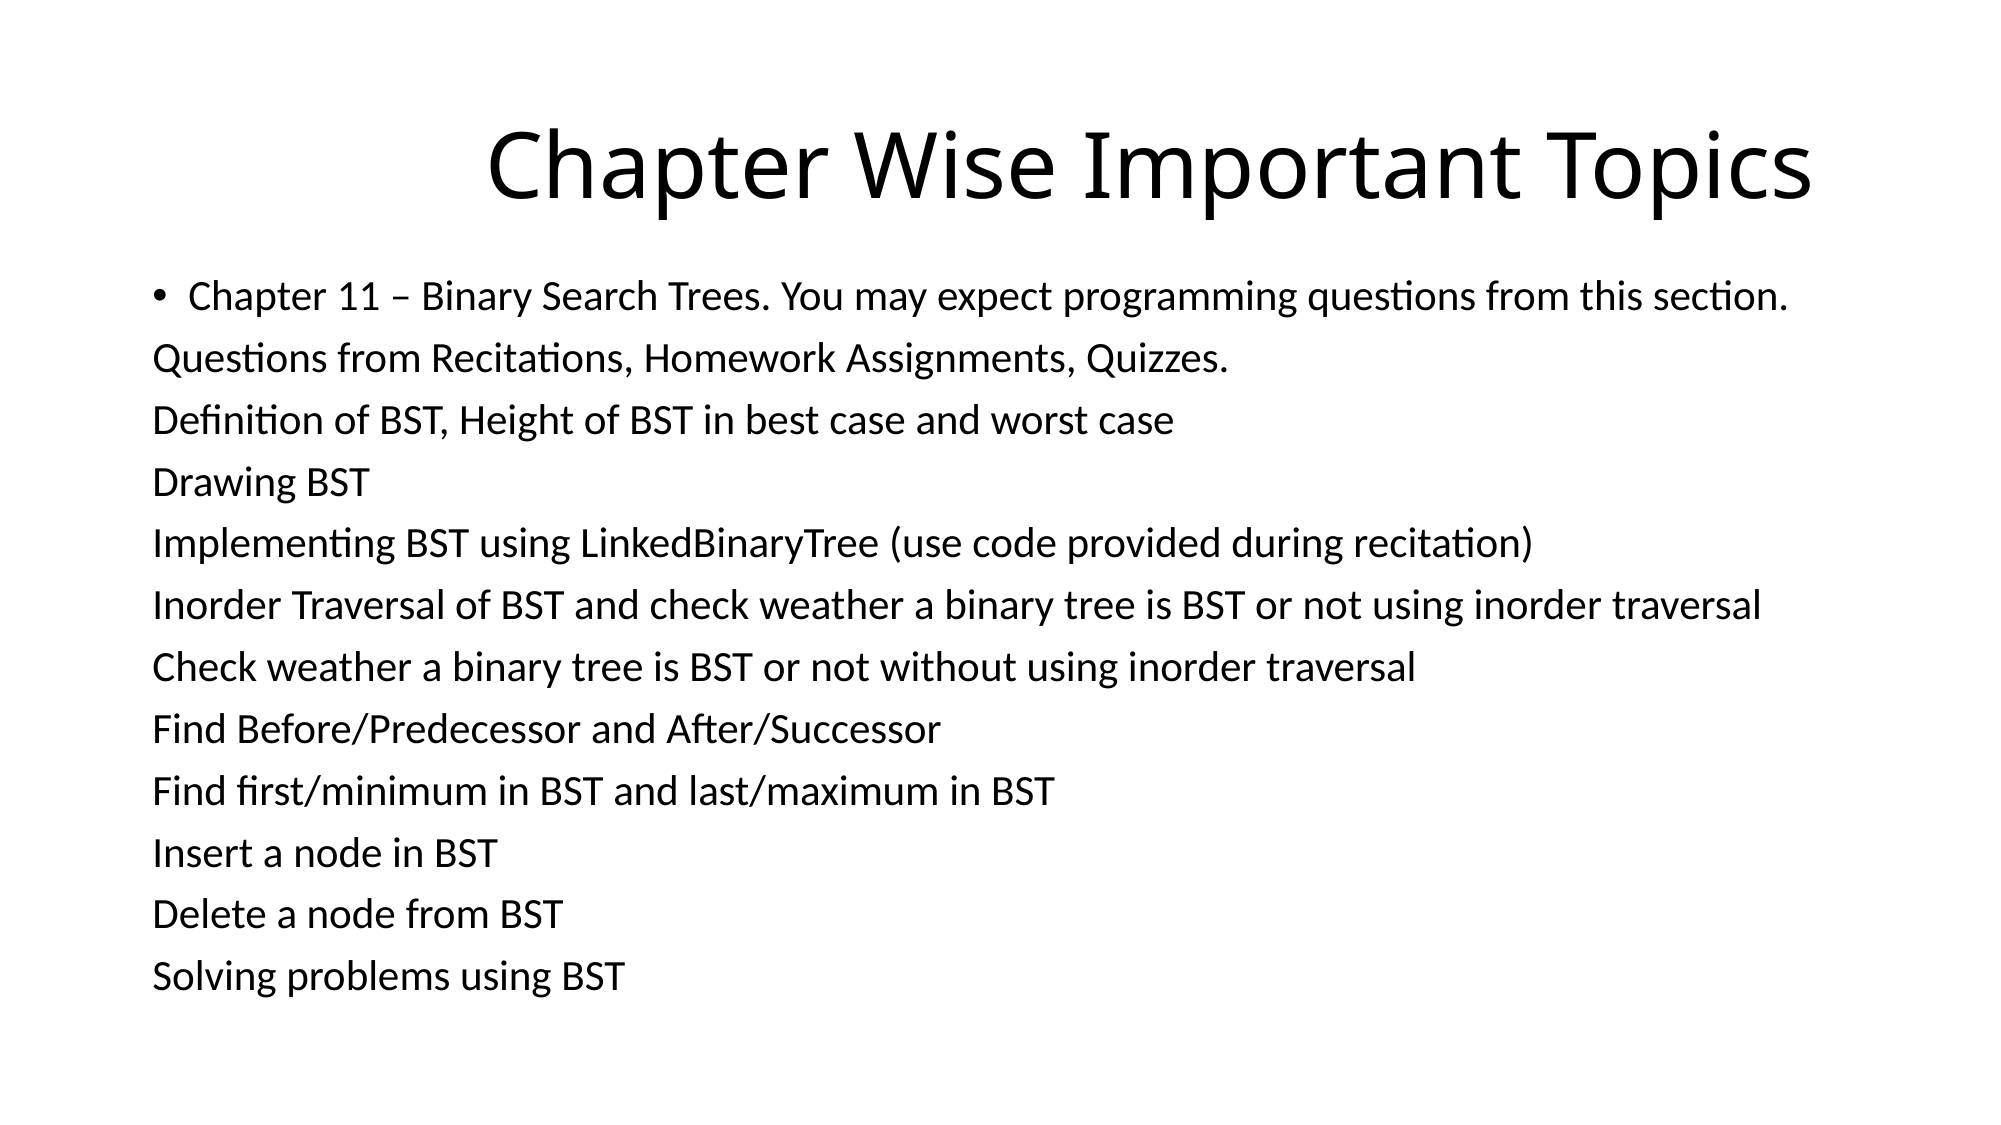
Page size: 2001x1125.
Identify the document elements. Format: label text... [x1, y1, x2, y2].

list Chapter 11 – Binary Search Trees. You may expect programming questions from this section. Questions from Recitations, Homework Assignments, Quizzes. Definition of BST, Height of BST in best case and worst case Drawing BST Implementing BST using LinkedBinaryTree (use code provided during recitation) Inorder Traversal of BST and check weather a binary tree is BST or not using inorder traversal Check weather a binary tree is BST or not without using inorder traversal Find Before/Predecessor and After/Successor Find first/minimum in BST and last/maximum in BST Insert a node in BST Delete a node from BST Solving problems using BST [137, 265, 1896, 1014]
title Chapter Wise Important Topics [137, 59, 1863, 265]
